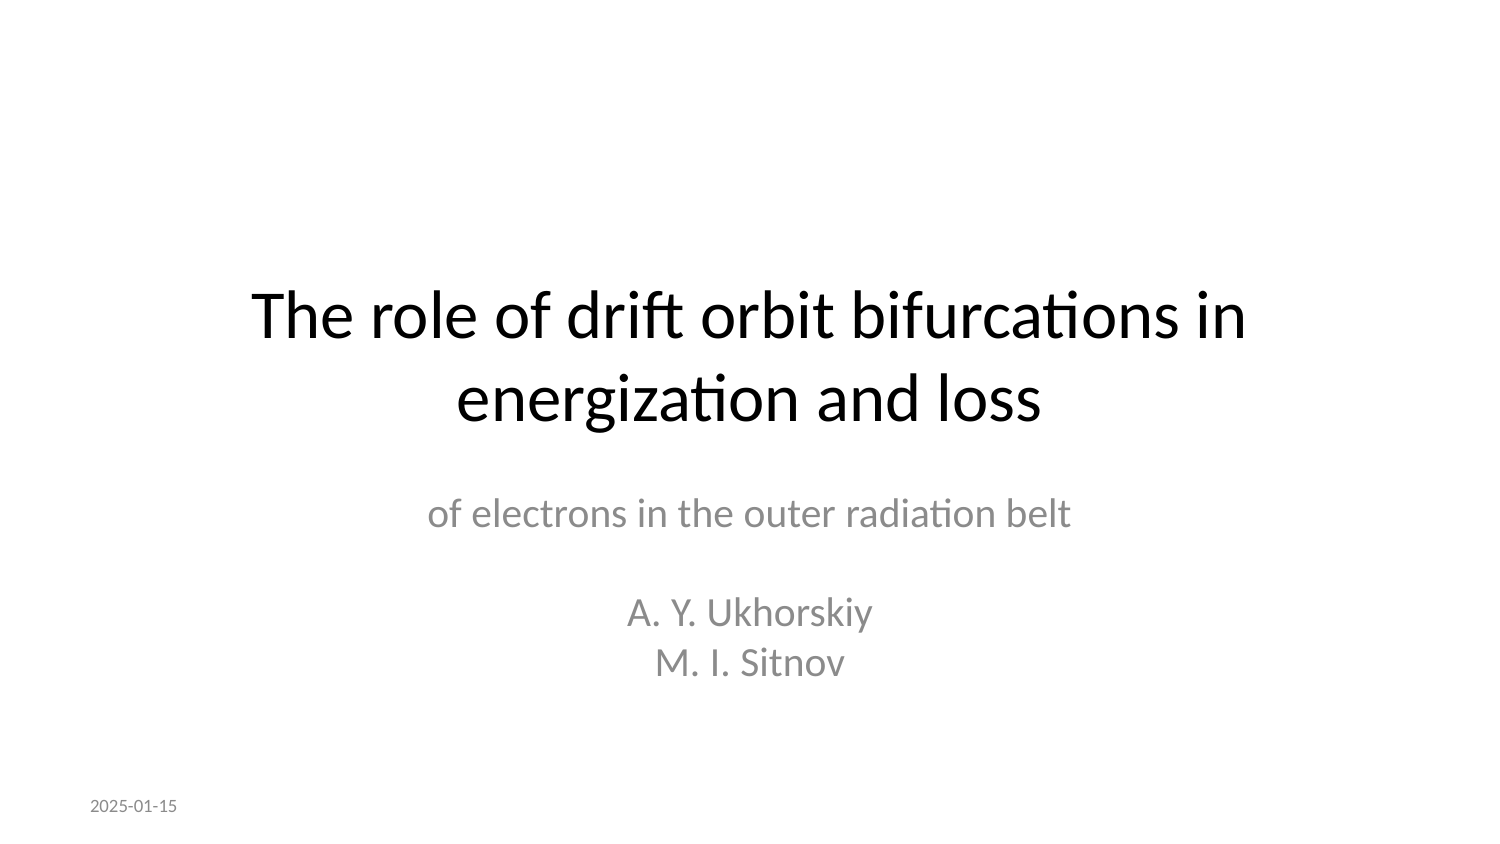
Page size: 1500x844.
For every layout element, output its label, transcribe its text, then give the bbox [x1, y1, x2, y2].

subtitle of electrons in the outer radiation belt A. Y. Ukhorskiy M. I. Sitnov [225, 478, 1275, 694]
title The role of drift orbit bifurcations in energization and loss [112, 262, 1388, 443]
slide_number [75, 782, 425, 827]
